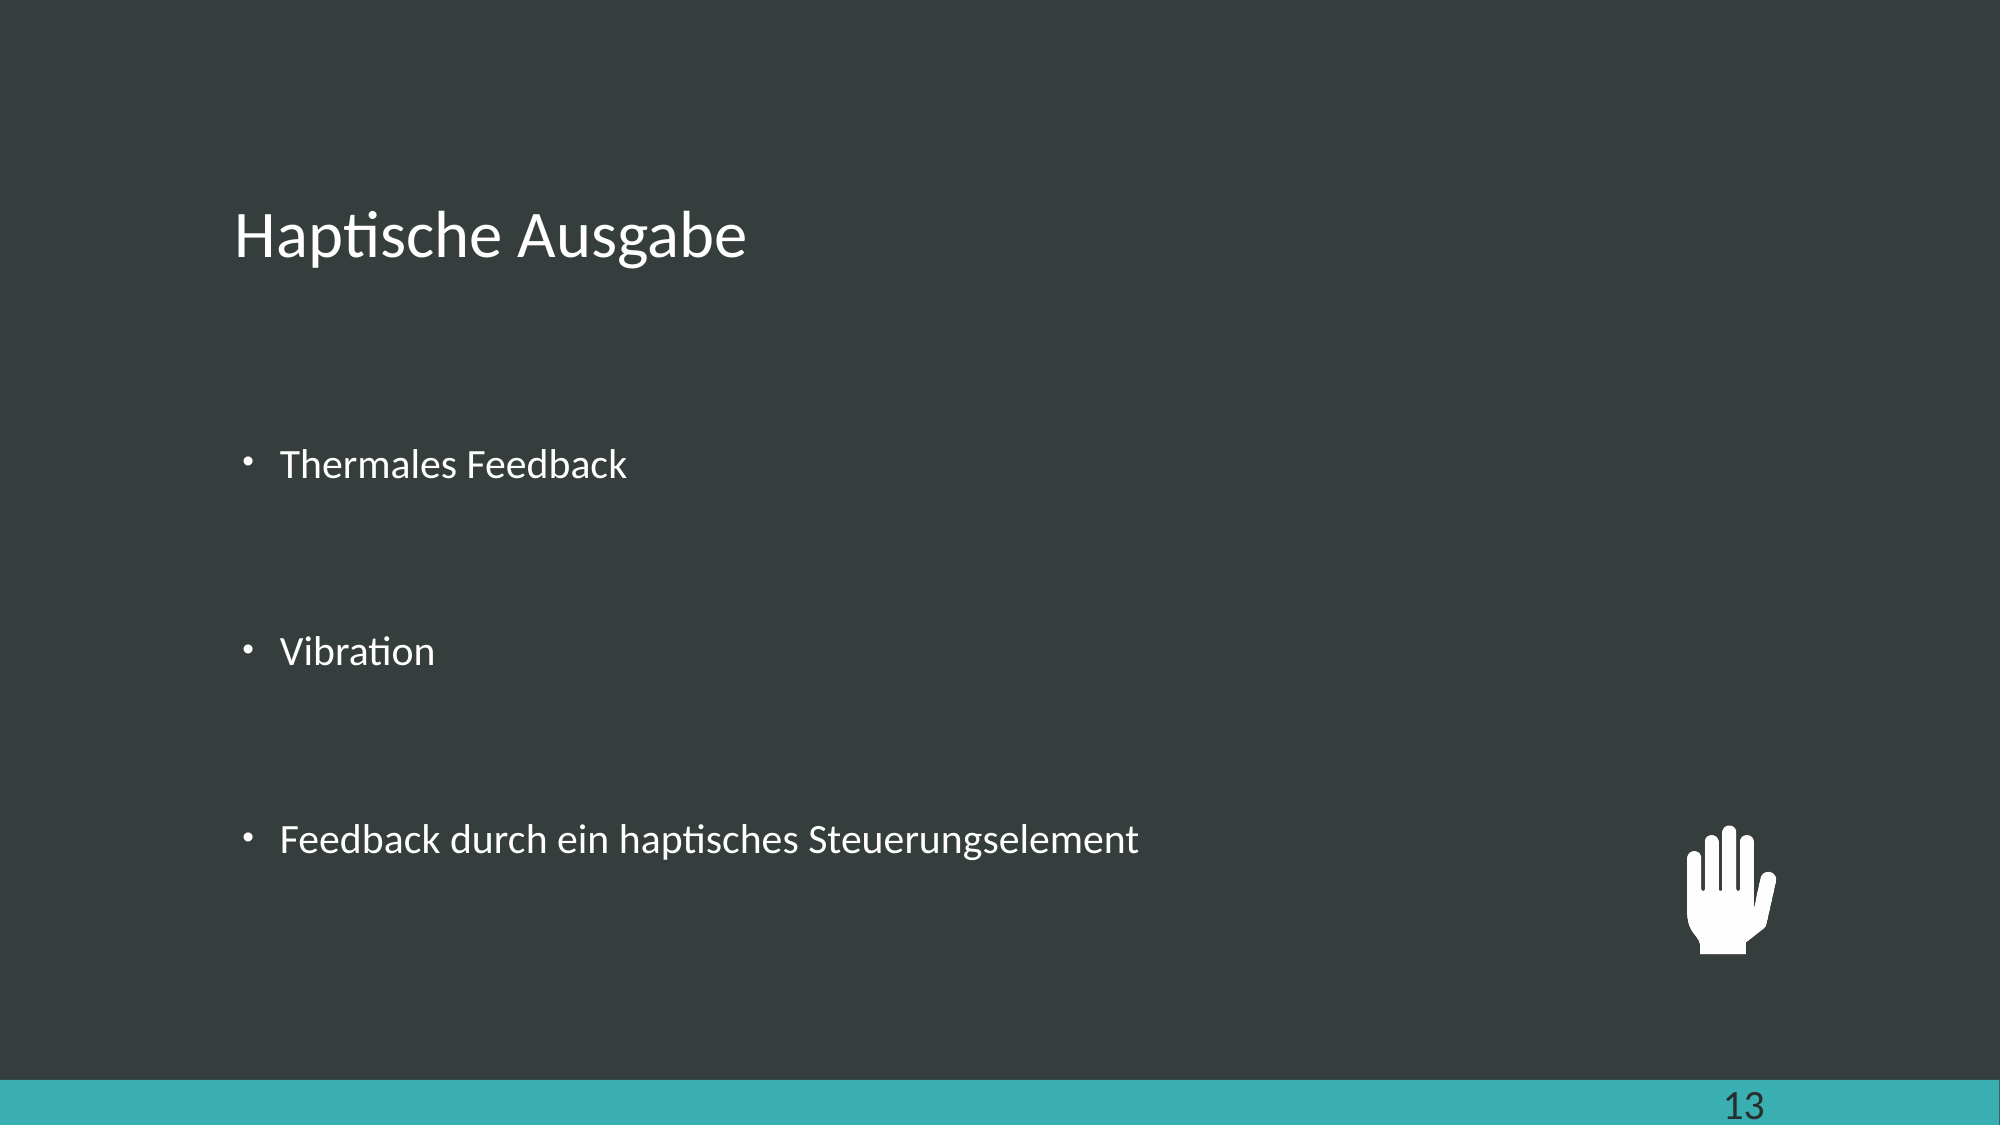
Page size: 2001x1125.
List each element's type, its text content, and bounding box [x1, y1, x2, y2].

list Thermales Feedback Vibration Feedback durch ein haptisches Steuerungselement [219, 329, 1643, 1011]
title Haptische Ausgabe [219, 76, 1780, 279]
picture [1655, 814, 1808, 967]
slide_number 13 [1674, 1083, 1780, 1122]
